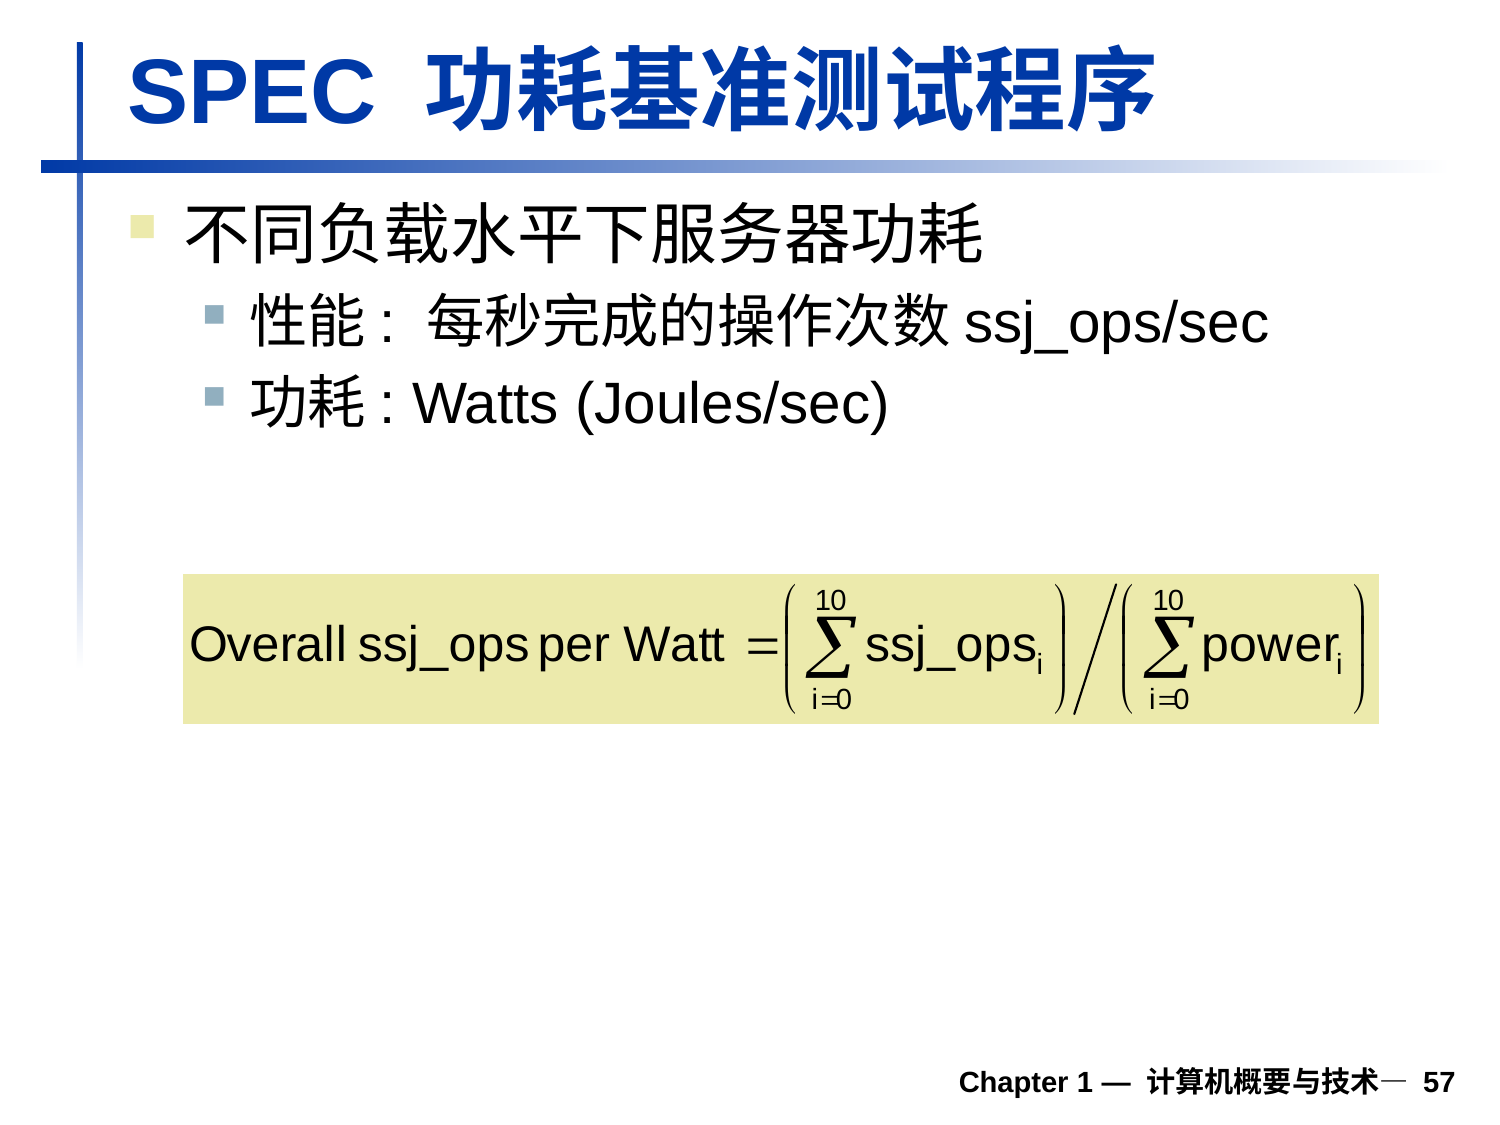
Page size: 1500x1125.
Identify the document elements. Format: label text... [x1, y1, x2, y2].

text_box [182, 573, 1379, 725]
title SPEC 功耗基准测试程序 [112, 22, 1468, 149]
footer Chapter 1 — 计算机概要与技术— 57 [277, 1046, 1471, 1106]
list 不同负载水平下服务器功耗 性能: 每秒完成的操作次数ssj_ops/sec 功耗: Watts (Joules/sec) [112, 184, 1469, 587]
